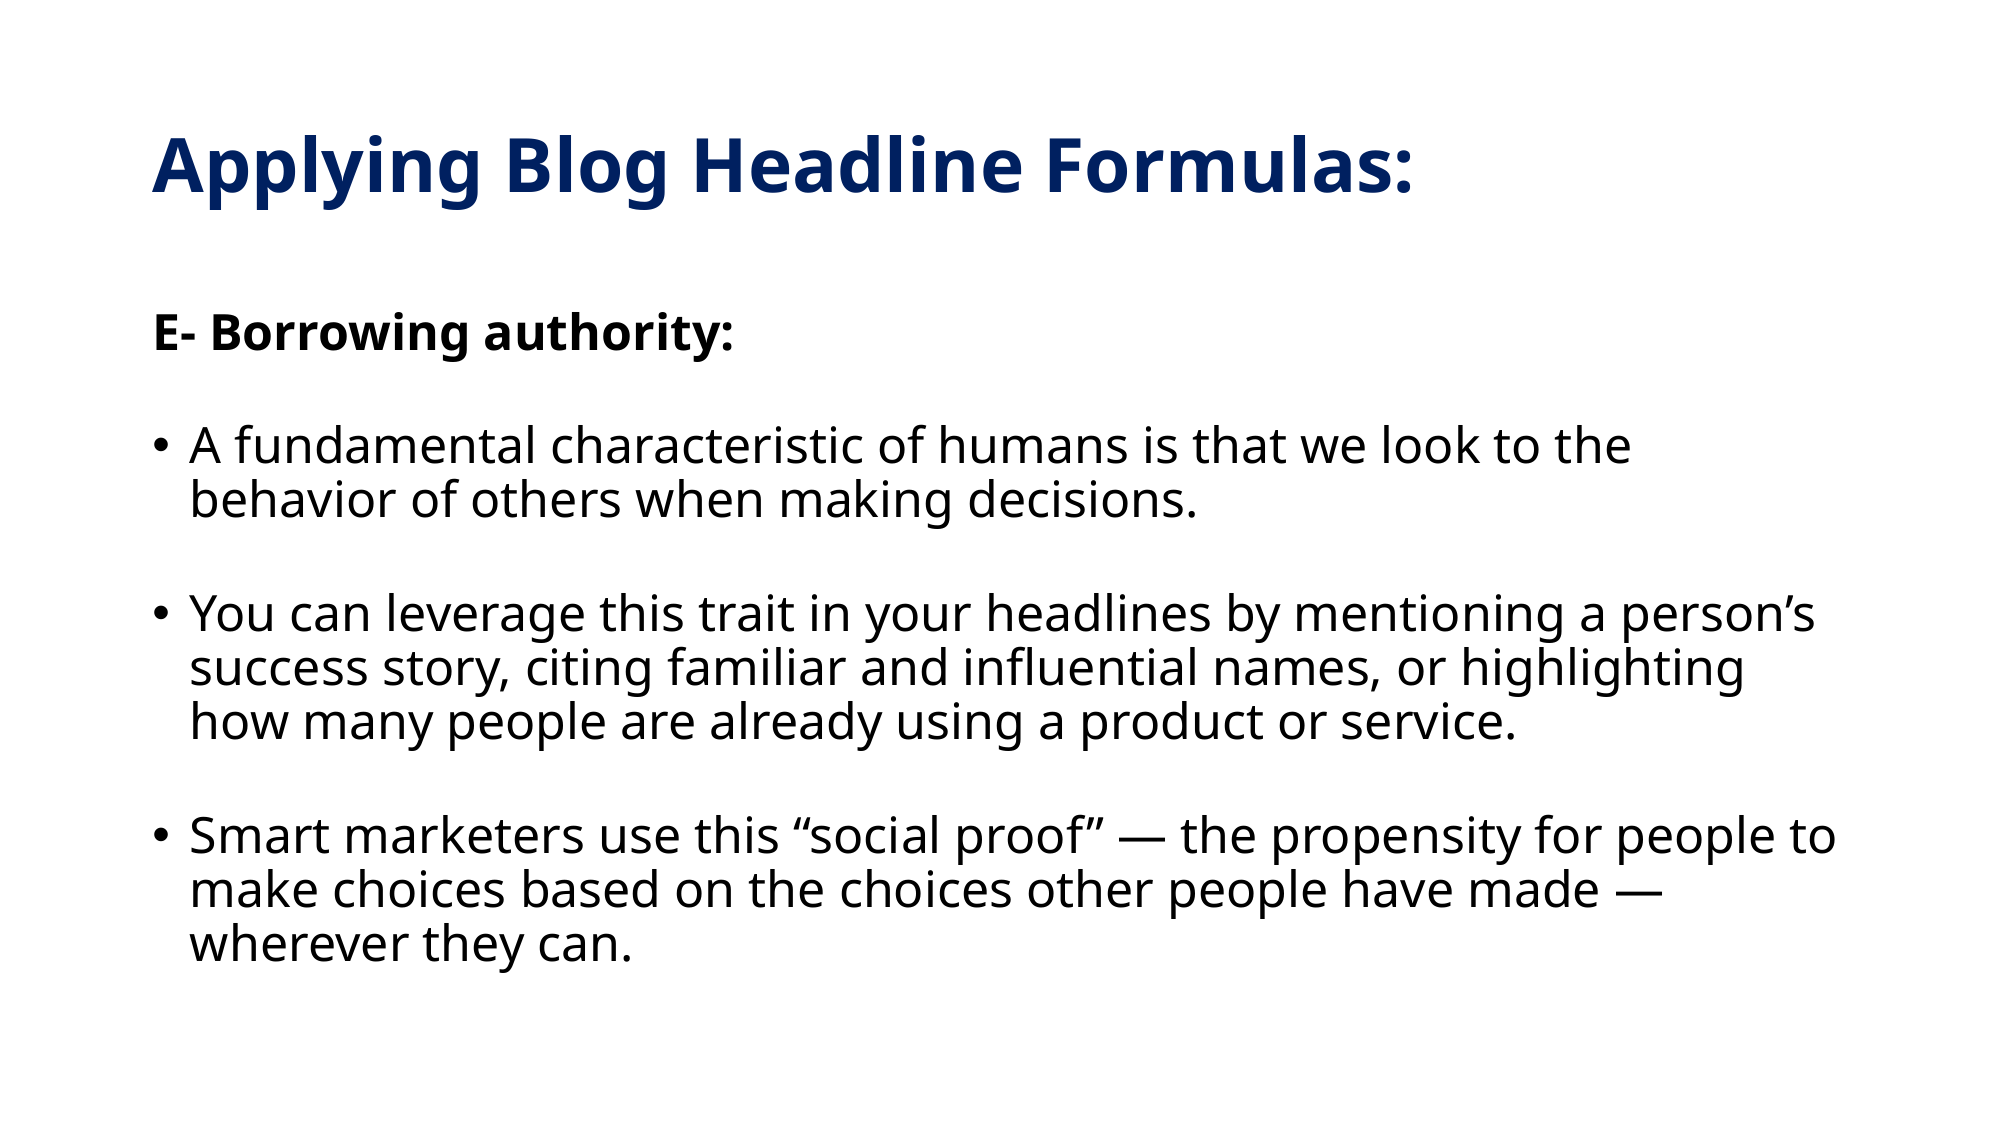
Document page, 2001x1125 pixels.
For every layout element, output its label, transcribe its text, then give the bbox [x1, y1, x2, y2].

list E- Borrowing authority: A fundamental characteristic of humans is that we look to the behavior of others when making decisions. You can leverage this trait in your headlines by mentioning a person’s success story, citing familiar and influential names, or highlighting how many people are already using a product or service. Smart marketers use this “social proof” — the propensity for people to make choices based on the choices other people have made — wherever they can. [137, 299, 1863, 1014]
title Applying Blog Headline Formulas: [137, 59, 1863, 278]
